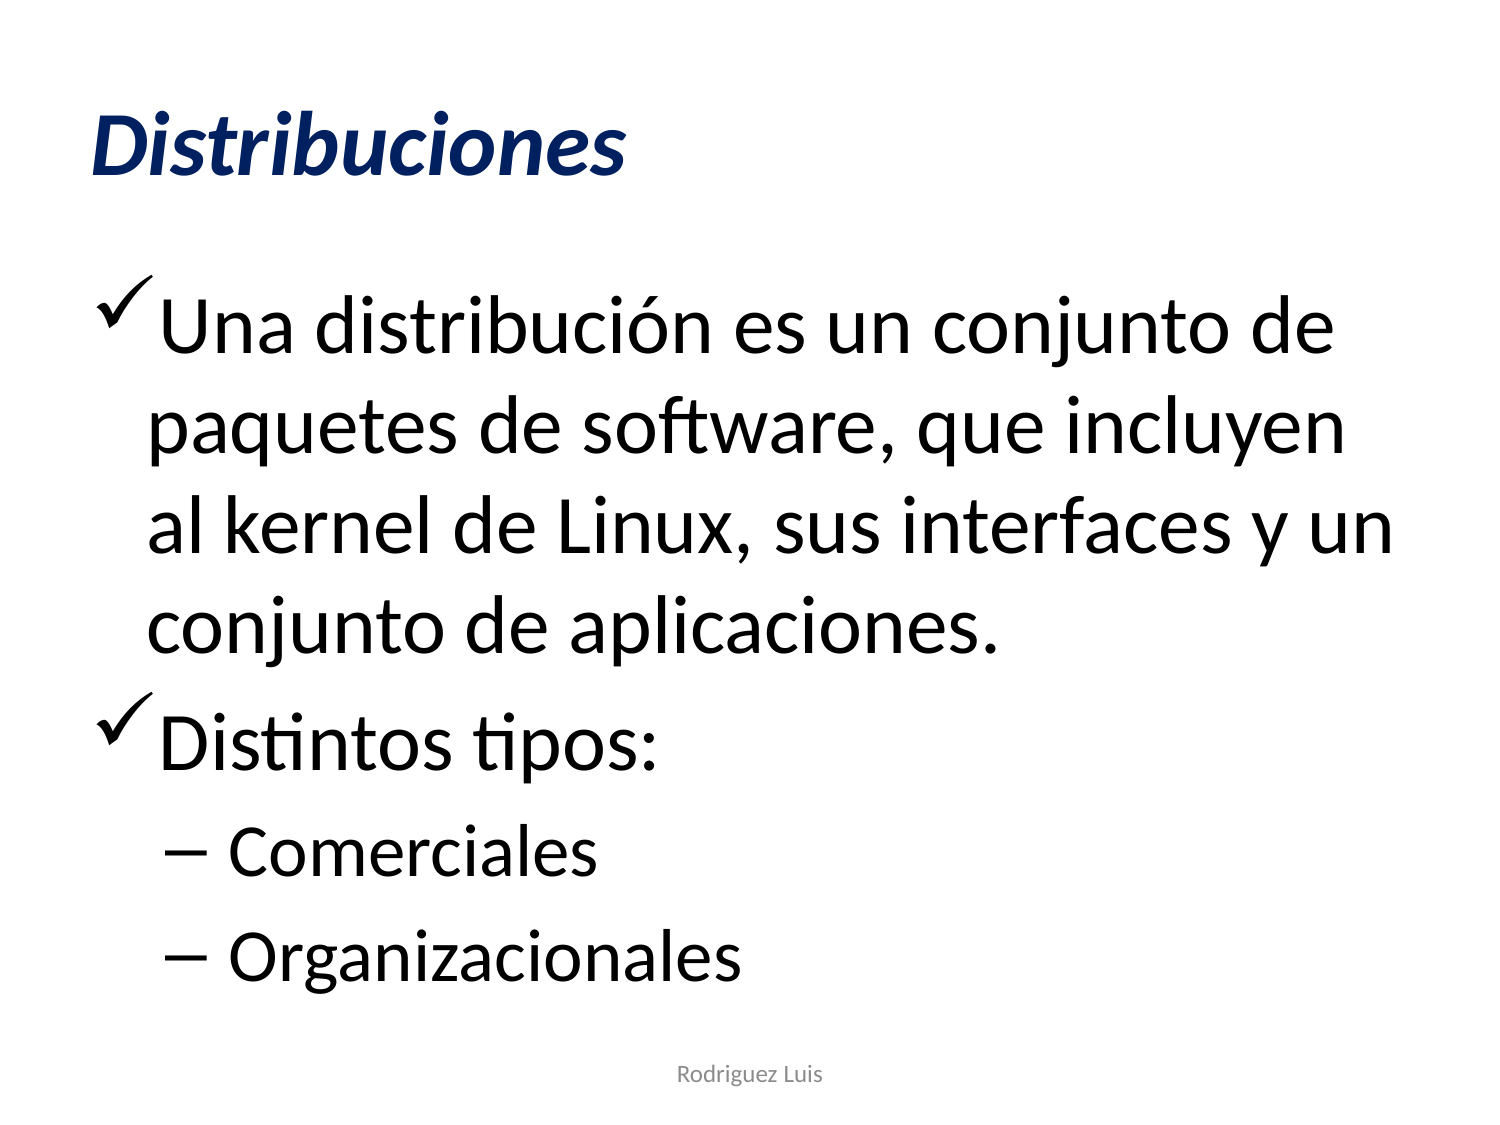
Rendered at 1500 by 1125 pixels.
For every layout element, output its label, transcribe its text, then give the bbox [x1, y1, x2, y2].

list Una distribución es un conjunto de paquetes de software, que incluyen al kernel de Linux, sus interfaces y un conjunto de aplicaciones. Distintos tipos: Comerciales Organizacionales [75, 262, 1425, 1071]
title Distribuciones [75, 45, 1425, 233]
footer Rodriguez Luis [512, 1042, 988, 1103]
